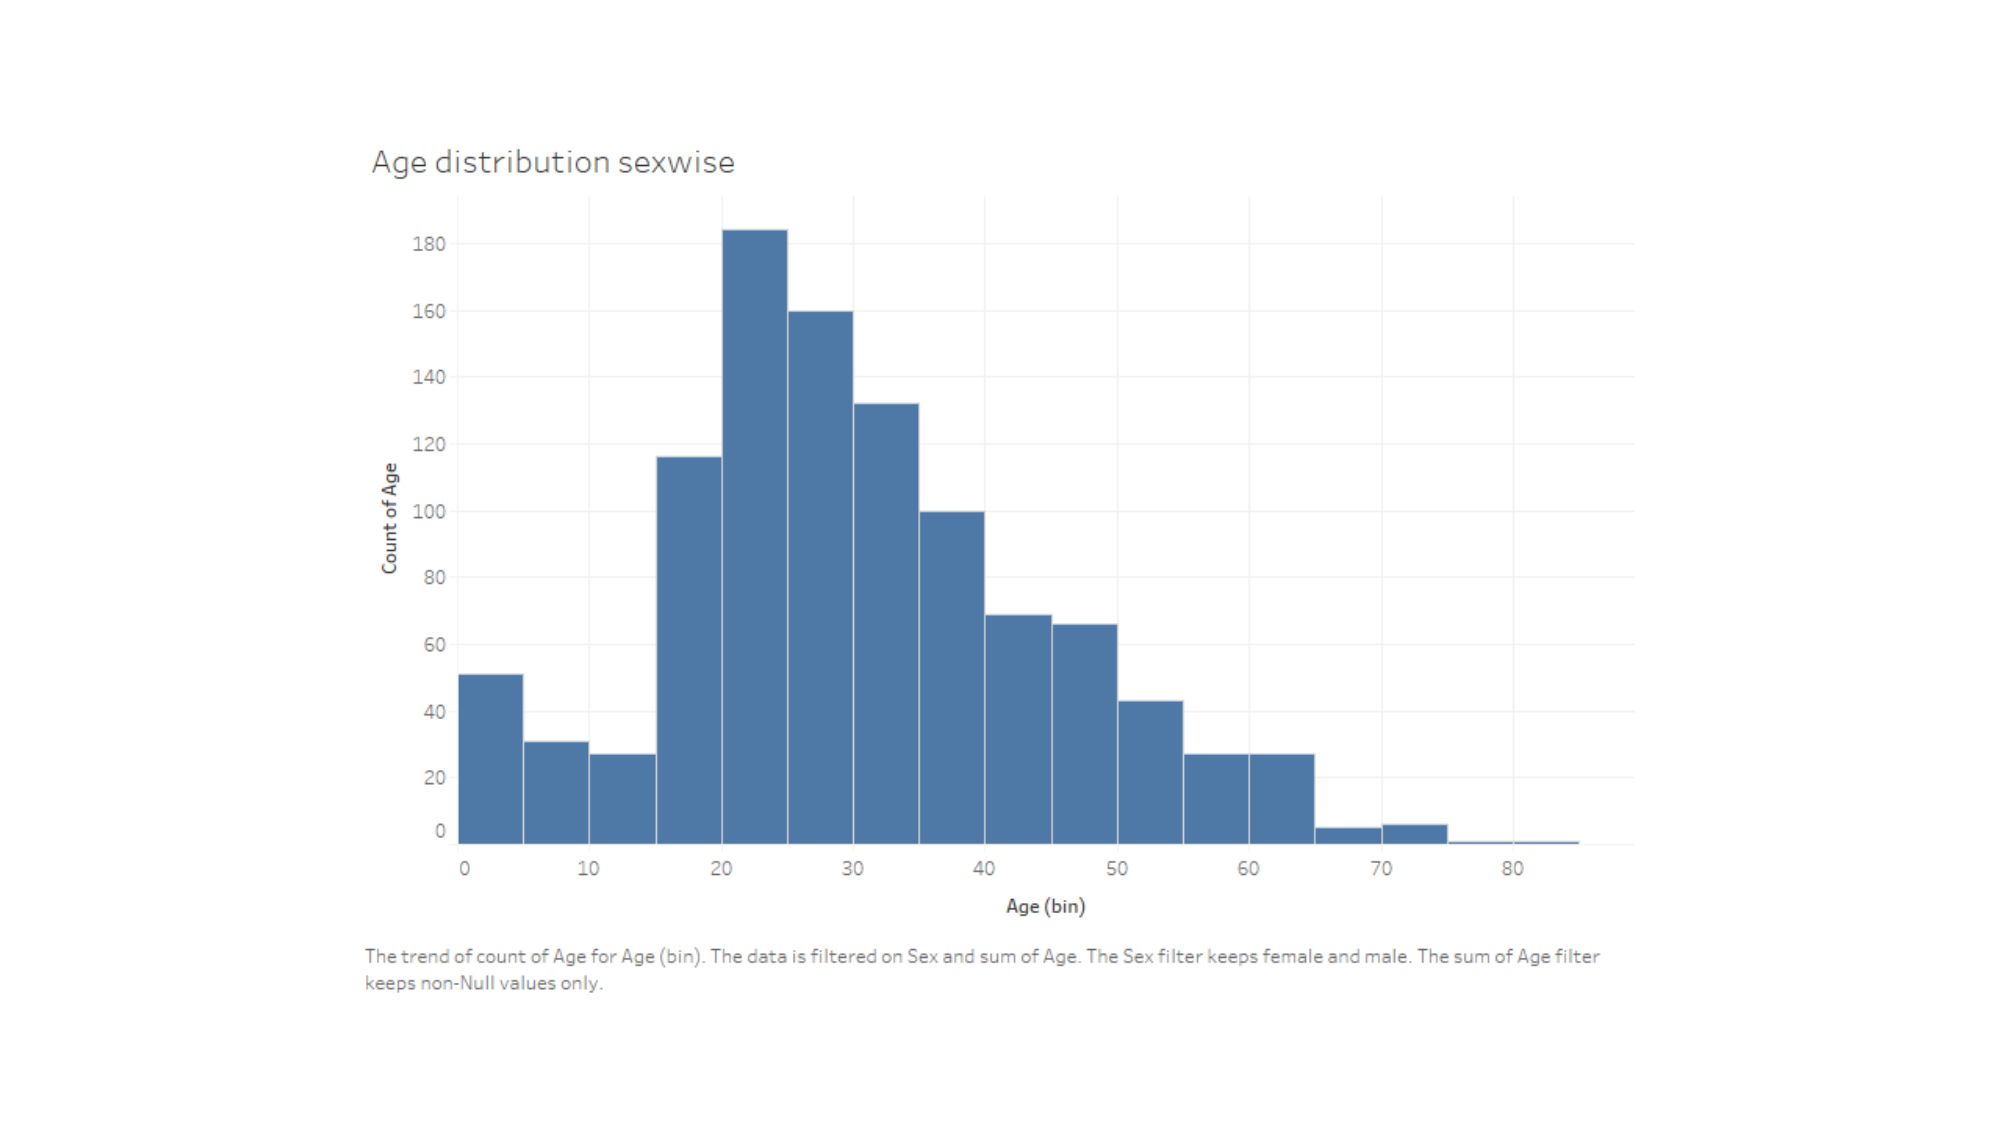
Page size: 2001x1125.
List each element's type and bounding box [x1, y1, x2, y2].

picture [365, 129, 1635, 996]
